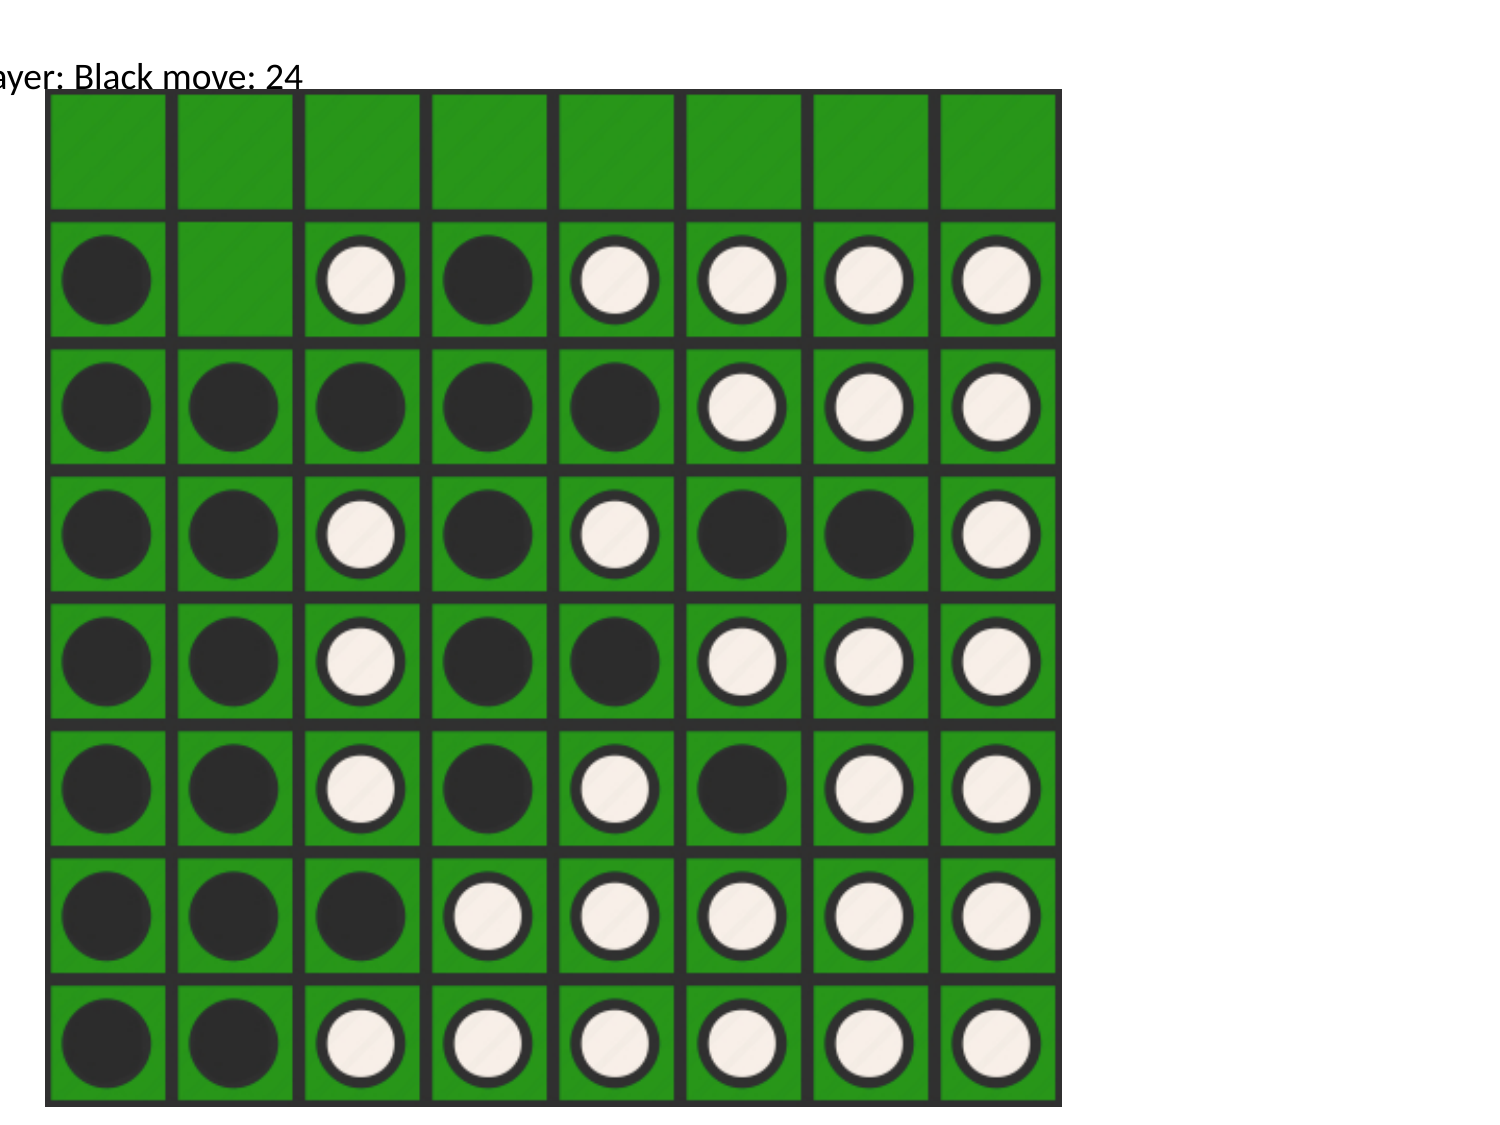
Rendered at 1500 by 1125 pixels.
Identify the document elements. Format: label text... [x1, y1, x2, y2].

text_box turn: 51 player: Black move: 24 [0, 44, 319, 105]
picture [44, 89, 1062, 1107]
